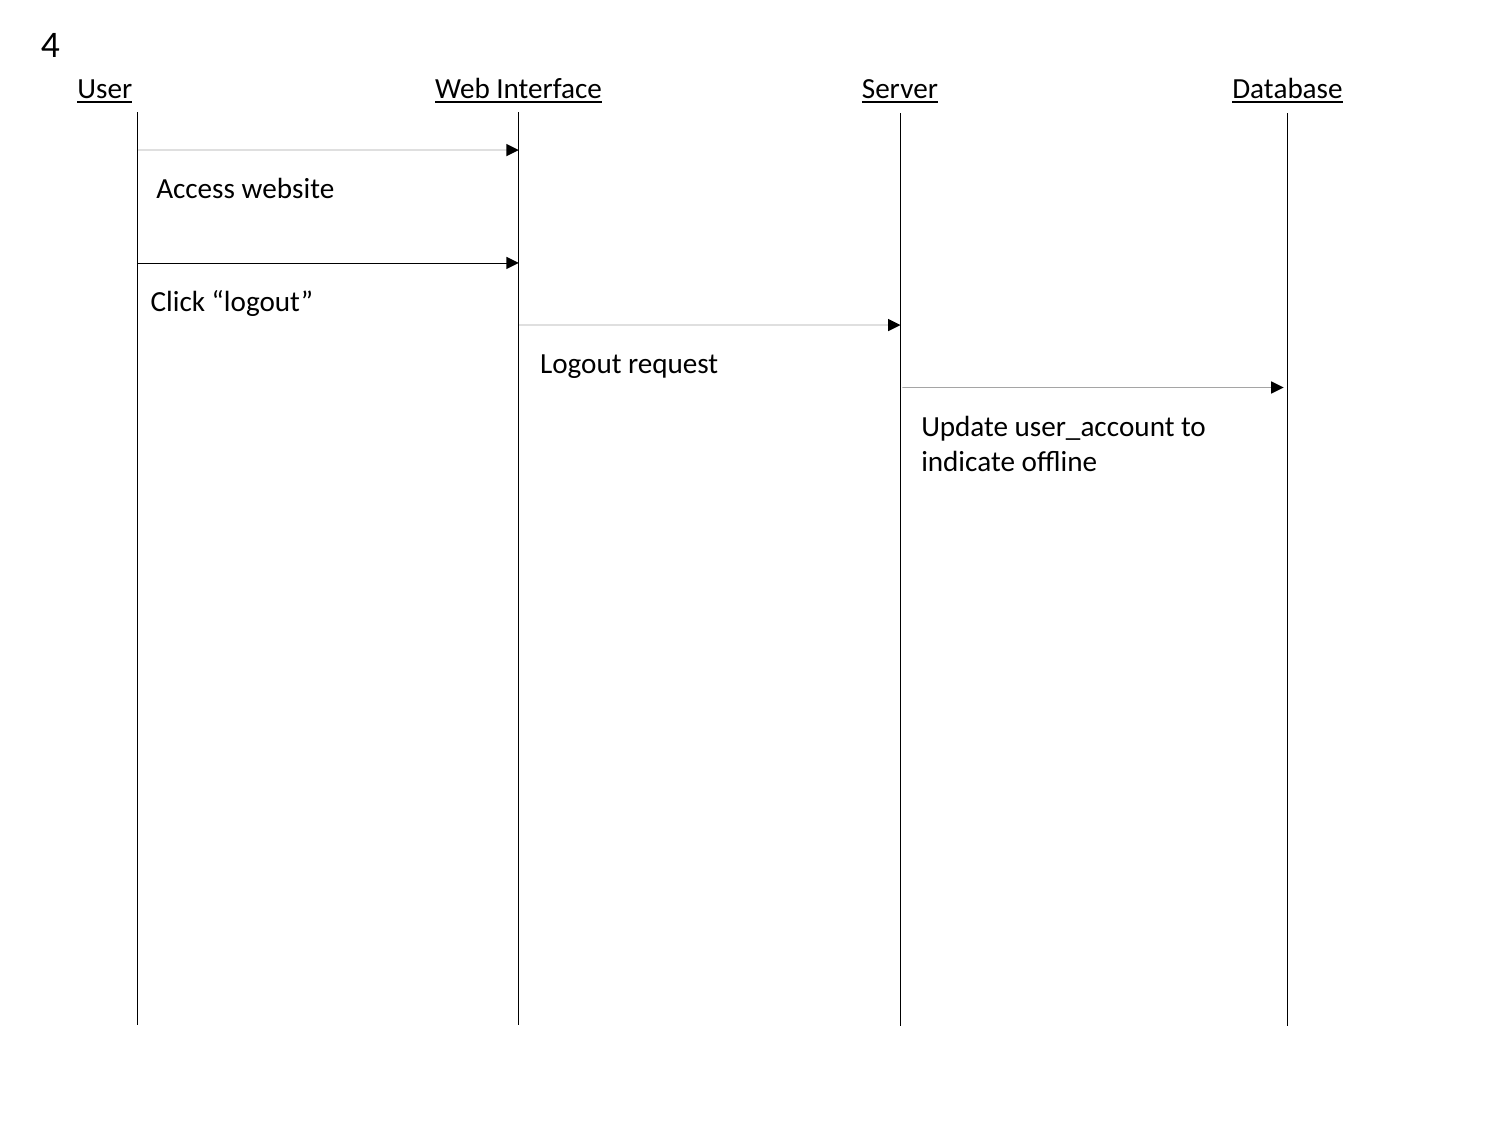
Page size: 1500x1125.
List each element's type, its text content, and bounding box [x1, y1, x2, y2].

text_box Click “logout” [143, 274, 509, 325]
text_box Update user_account to indicate offline [913, 399, 1280, 485]
text_box Server [770, 62, 1030, 113]
text_box 4 [33, 12, 68, 73]
text_box [137, 143, 519, 157]
text_box Database [1157, 62, 1418, 113]
text_box User [69, 62, 205, 113]
text_box Logout request [532, 336, 899, 387]
text_box Access website [148, 161, 515, 212]
text_box Web Interface [407, 62, 630, 113]
text_box [137, 256, 519, 270]
text_box [519, 318, 901, 332]
text_box [902, 381, 1284, 394]
